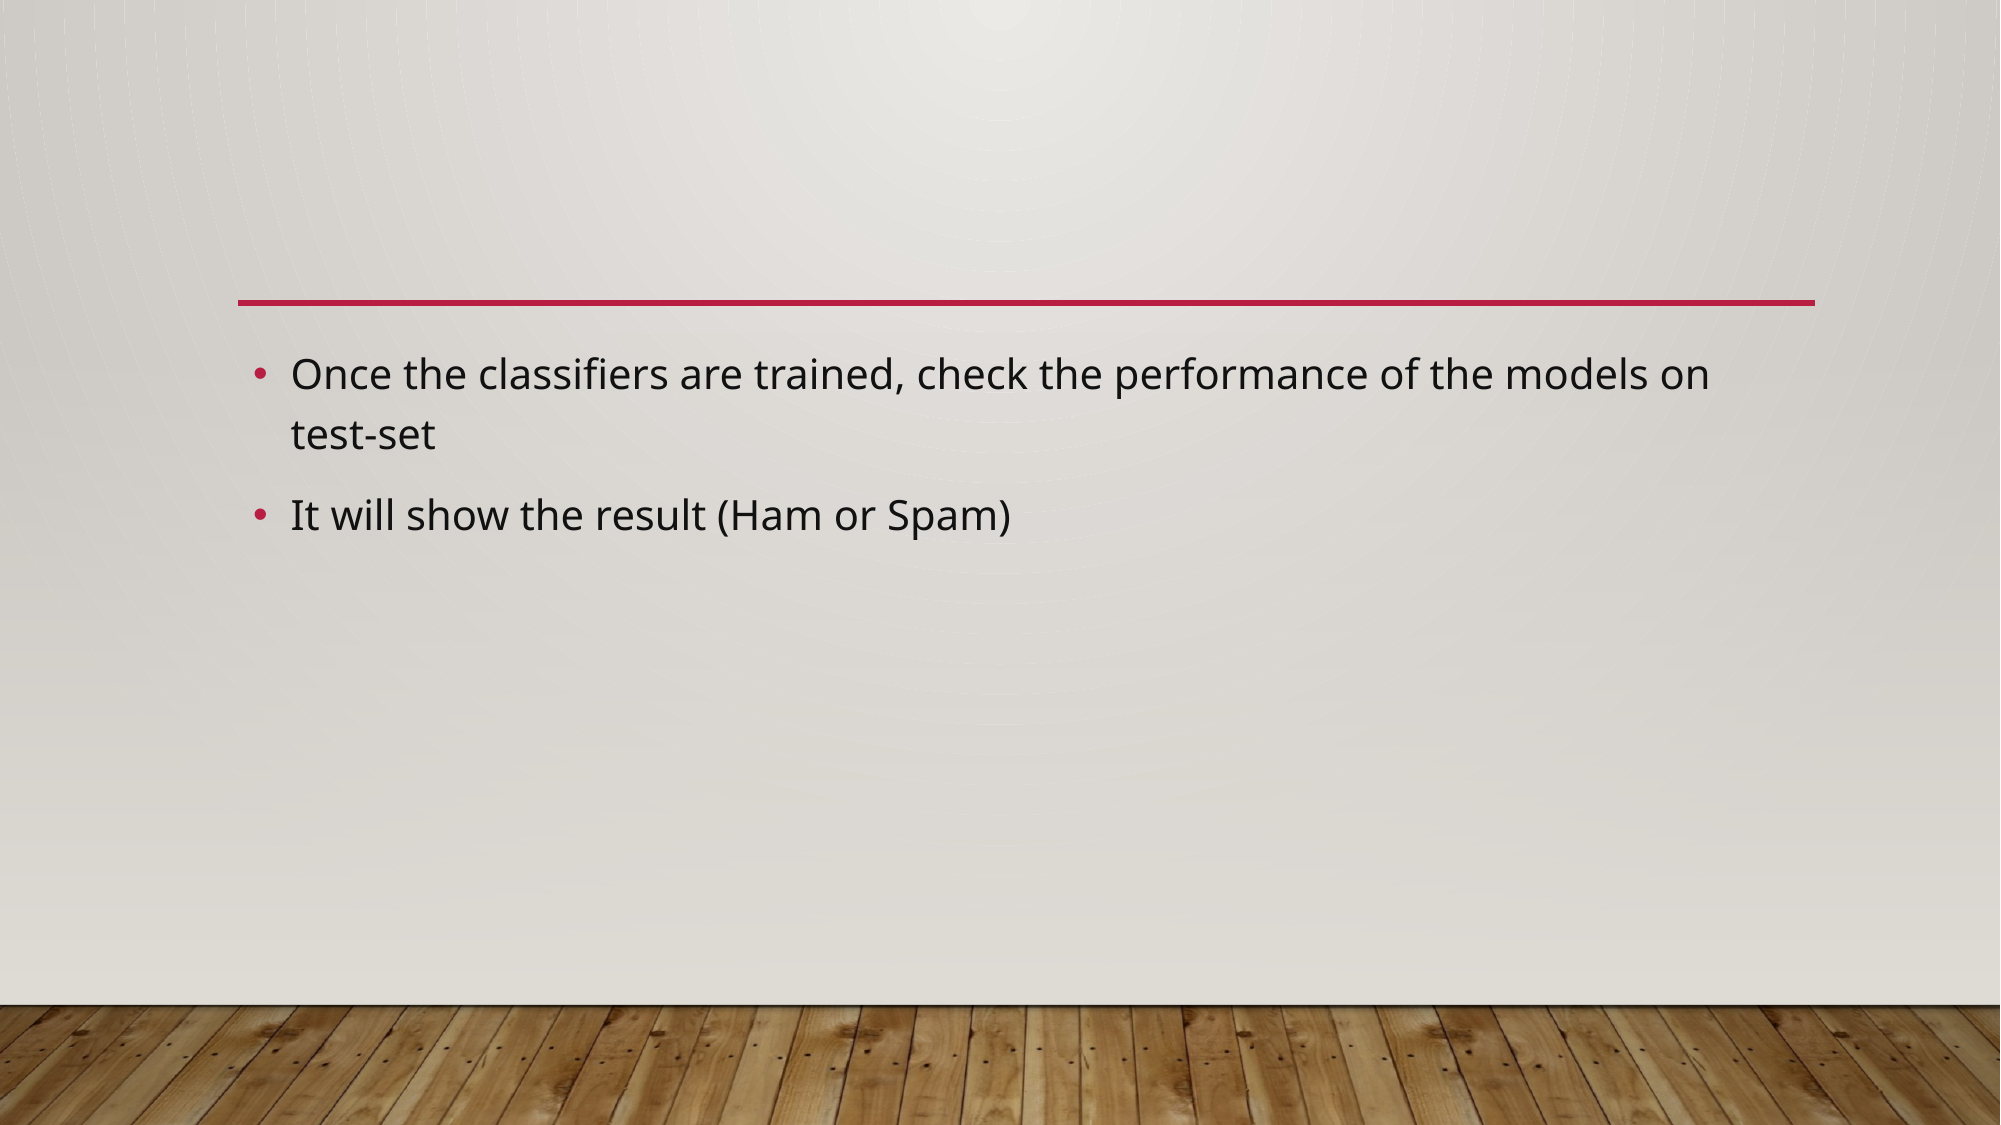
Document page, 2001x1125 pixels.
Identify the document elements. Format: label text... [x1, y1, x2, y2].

list Once the classifiers are trained, check the performance of the models on test-set It will show the result (Ham or Spam) [238, 330, 1814, 897]
picture [0, 1005, 2000, 1125]
